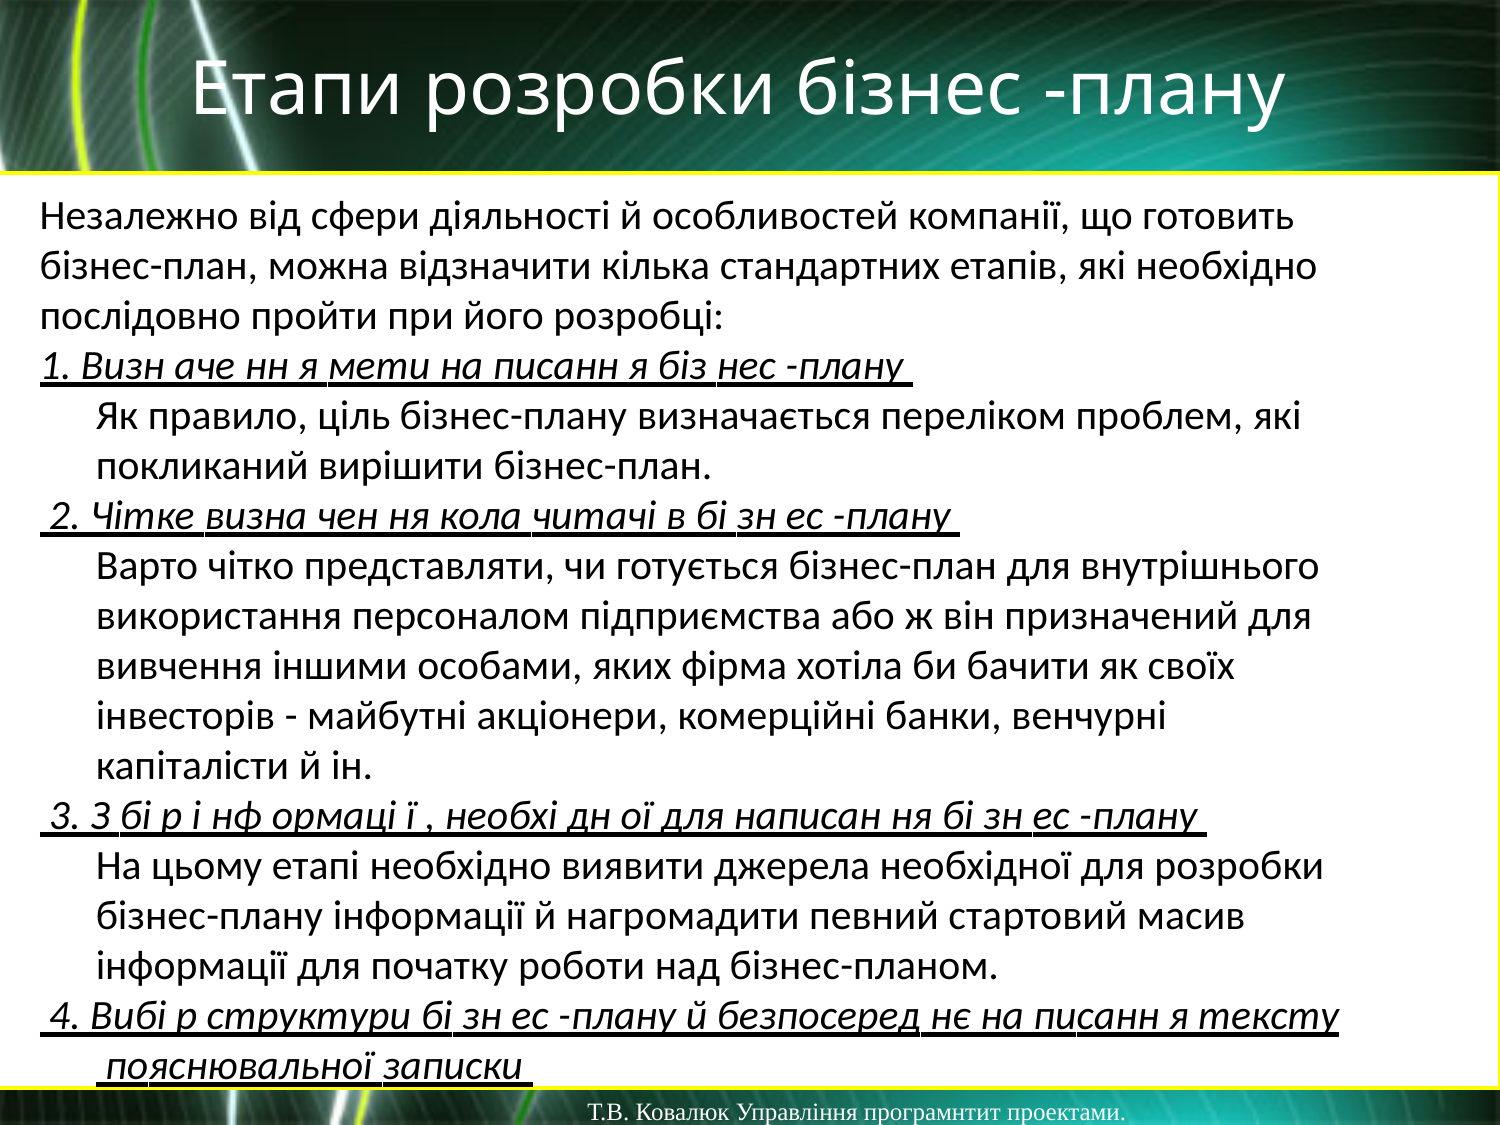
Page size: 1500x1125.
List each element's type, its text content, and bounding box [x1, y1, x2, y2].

picture [916, 1110, 921, 1119]
text_box Незалежно від сфери діяльності й особливостей компанії, що готовить бізнес-план, можна відзначити кілька стандартних етапів, які необхідно послідовно пройти при його розробці: 1. Визн аче нн я мети на писанн я біз нес -плану Як правило, ціль бізнес-плану визначається переліком проблем, які покликаний вирішити бізнес-план. 2. Чітке визна чен ня кола читачі в бі зн ес -плану Варто чітко представляти, чи готується бізнес-план для внутрішнього використання персоналом підприємства або ж він призначений для вивчення іншими особами, яких фірма хотіла би бачити як своїх інвесторів - майбутні акціонери, комерційні банки, венчурні капіталісти й ін. 3. З бі р і нф ормаці ї , необхі дн ої для написан ня бі зн ес -плану На цьому етапі необхідно виявити джерела необхідної для розробки бізнес-плану інформації й нагромадити певний стартовий масив інформації для початку роботи над бізнес-планом. 4. Вибі р структури бі зн ес -плану й безпосеред нє на писанн я тексту пояснювальної записки [37, 187, 1391, 1088]
picture [1024, 1110, 1029, 1119]
title Етапи розробки бізнес -плану [0, 0, 1500, 179]
picture [0, 1090, 1500, 1125]
picture [768, 1110, 773, 1119]
picture [881, 1110, 886, 1119]
